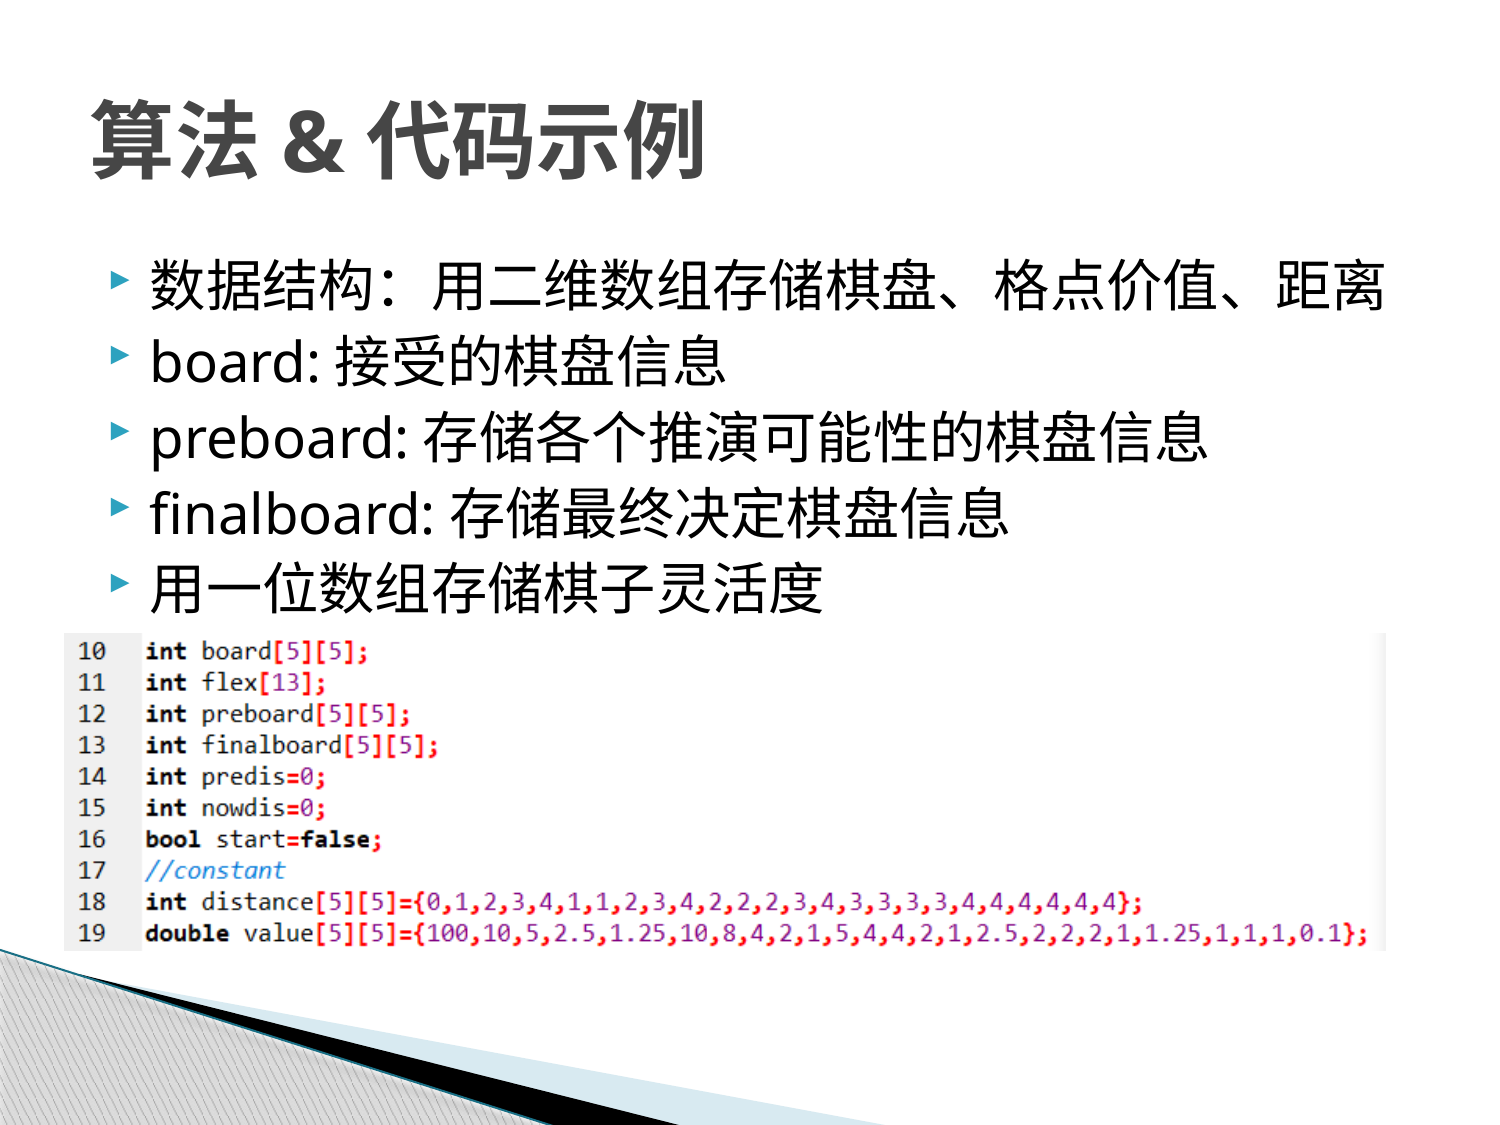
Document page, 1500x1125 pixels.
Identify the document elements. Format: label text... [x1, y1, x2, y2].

title 算法&代码示例 [75, 45, 1425, 233]
list 数据结构：用二维数组存储棋盘、格点价值、距离 board:接受的棋盘信息 preboard:存储各个推演可能性的棋盘信息 finalboard:存储最终决定棋盘信息 用一位数组存储棋子灵活度 [75, 243, 1425, 986]
picture [64, 633, 1386, 951]
